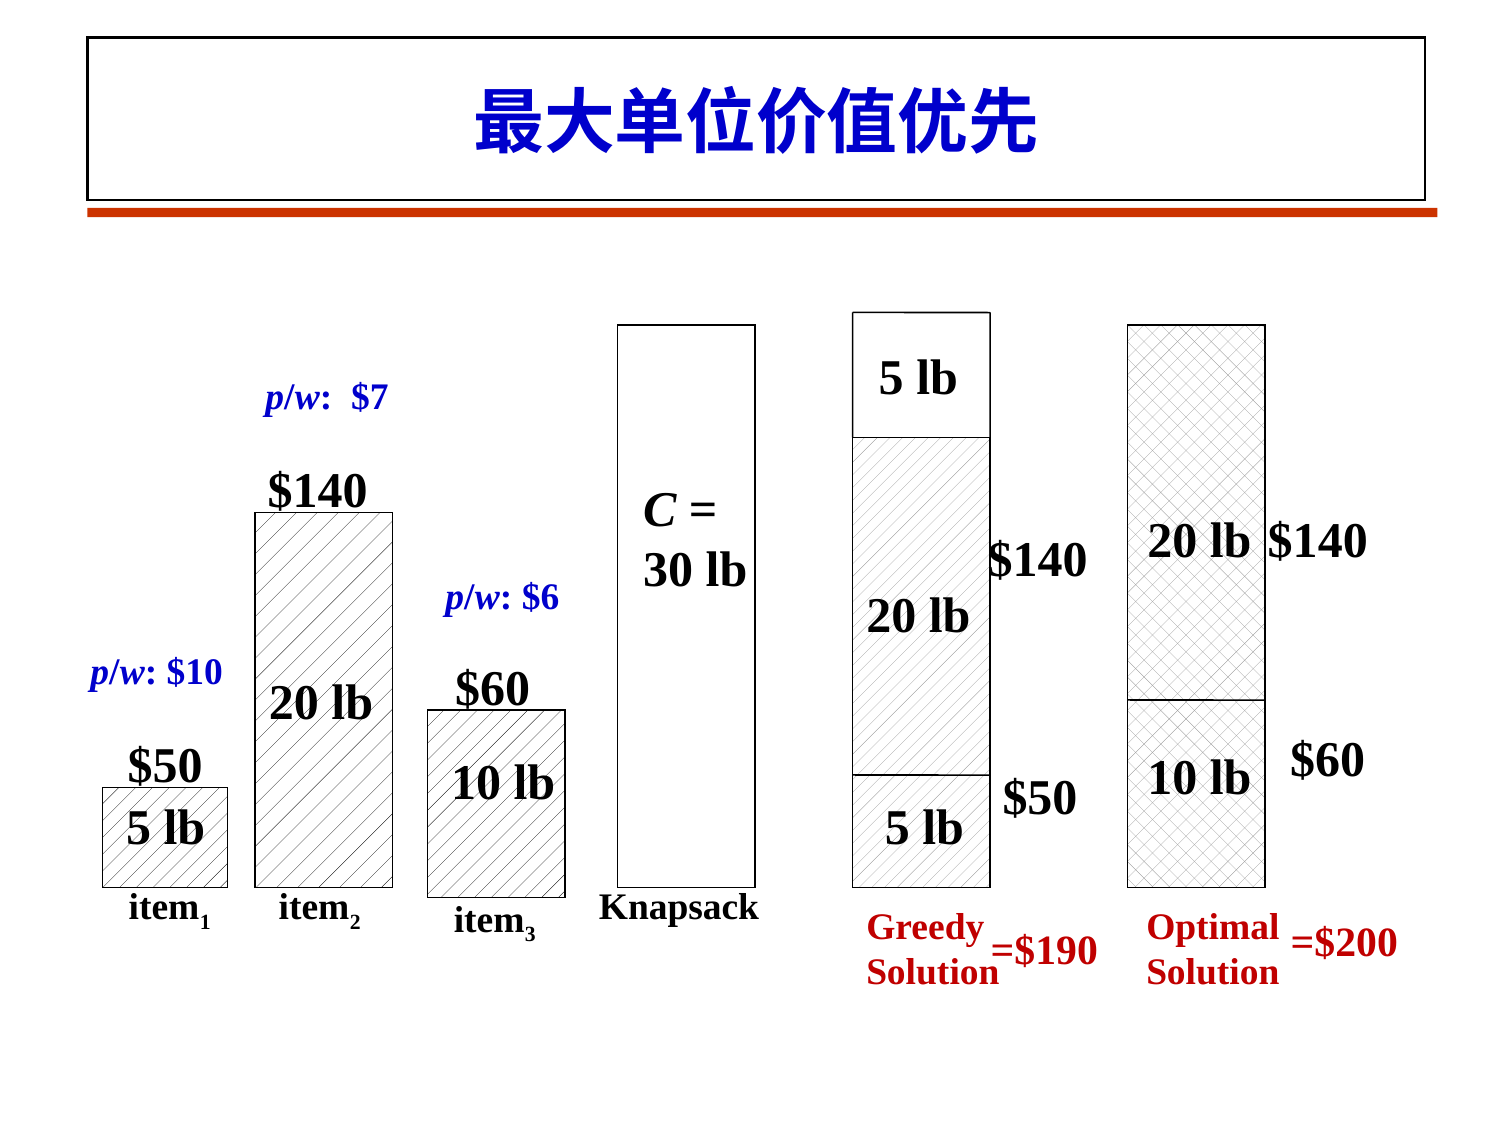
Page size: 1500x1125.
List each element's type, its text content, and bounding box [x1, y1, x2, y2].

text_box $140 [1252, 499, 1383, 575]
text_box $140 [972, 519, 1103, 594]
text_box item3 [438, 887, 551, 954]
text_box Greedy Solution [851, 894, 1015, 1000]
text_box 5 lb [869, 787, 979, 863]
text_box $50 [112, 724, 218, 800]
text_box p/w: $10 [75, 639, 238, 700]
text_box 10 lb [436, 741, 571, 817]
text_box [252, 449, 393, 936]
text_box [1127, 324, 1265, 888]
text_box $50 [987, 756, 1093, 832]
text_box Knapsack [584, 874, 774, 935]
text_box C = 30 lb [628, 469, 763, 604]
text_box 10 lb [1132, 737, 1267, 813]
text_box 5 lb [863, 337, 973, 413]
text_box $60 [440, 647, 545, 723]
text_box item1 [113, 874, 226, 941]
text_box 20 lb [1132, 499, 1252, 575]
text_box Optimal Solution [1131, 894, 1295, 1000]
text_box [617, 324, 756, 874]
text_box =$200 [1275, 907, 1414, 972]
text_box 5 lb [111, 787, 221, 863]
text_box [852, 594, 990, 888]
title 最大单位价值优先 [87, 37, 1425, 200]
text_box $60 [1275, 719, 1380, 794]
text_box =$190 [975, 915, 1114, 981]
text_box p/w: $7 [250, 364, 404, 425]
text_box [852, 437, 990, 574]
text_box 20 lb [851, 574, 986, 650]
text_box [427, 710, 565, 898]
text_box p/w: $6 [430, 564, 575, 625]
text_box [102, 787, 228, 888]
